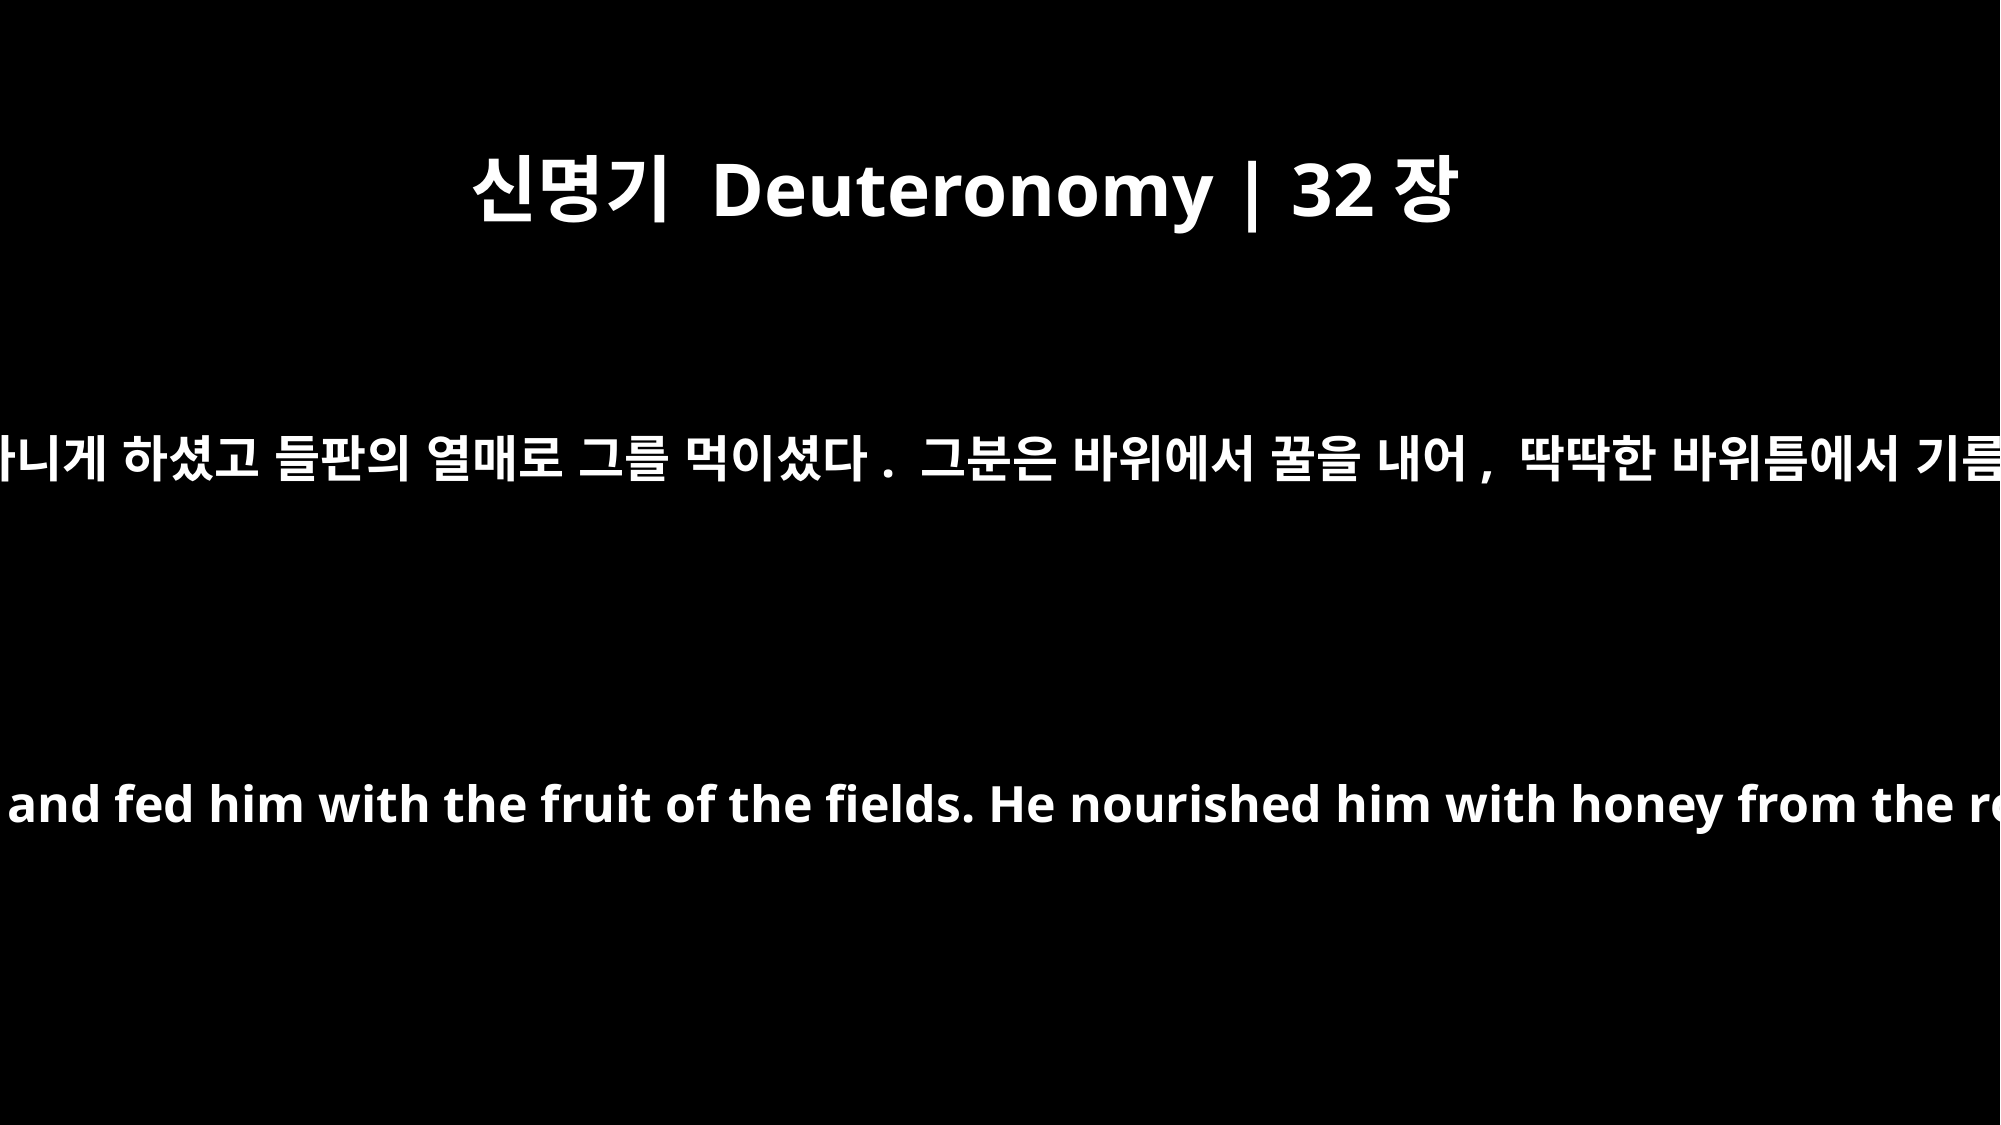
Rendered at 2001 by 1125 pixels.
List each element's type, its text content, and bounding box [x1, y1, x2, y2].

text_box 13 그분은 야곱이 그 땅 높은 곳을 타고 다니게 하셨고 들판의 열매로 그를 먹이셨다. 그분은 바위에서 꿀을 내어, 딱딱한 바위틈에서 기름을 내어 그에게 힘을 북돋우셨다. [0, 359, 2000, 495]
text_box He made him ride on the heights of the land and fed him with the fruit of the fields. He nourished him with honey from the rock, and with oil from the flinty crag, [0, 764, 2000, 840]
text_box 신명기 Deuteronomy | 32장 [456, 136, 1476, 239]
